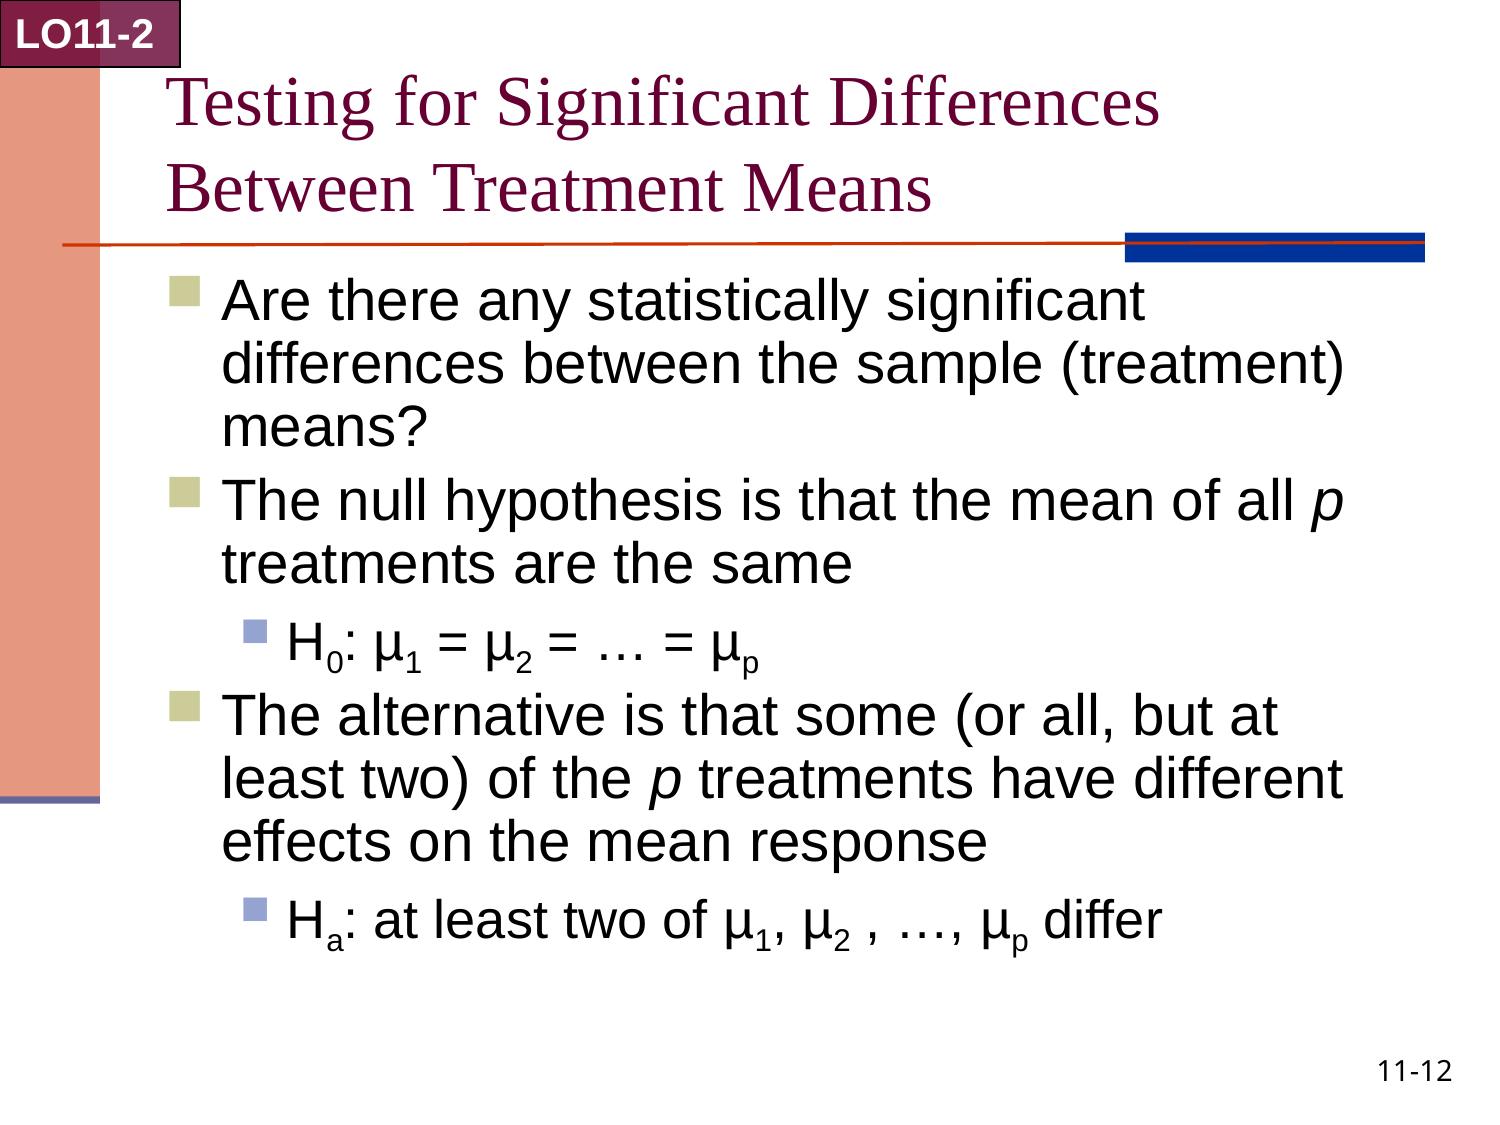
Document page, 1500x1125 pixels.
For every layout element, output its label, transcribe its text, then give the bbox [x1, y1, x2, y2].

slide_number 11-12 [1155, 1024, 1468, 1100]
title Testing for Significant Differences Between Treatment Means [150, 45, 1425, 234]
list Are there any statistically significant differences between the sample (treatment) means? The null hypothesis is that the mean of all p treatments are the same H0: µ1 = µ2 = … = µp The alternative is that some (or all, but at least two) of the p treatments have different effects on the mean response Ha: at least two of µ1, µ2 , …, µp differ [150, 262, 1425, 1006]
text_box LO11-2 [0, 0, 180, 68]
